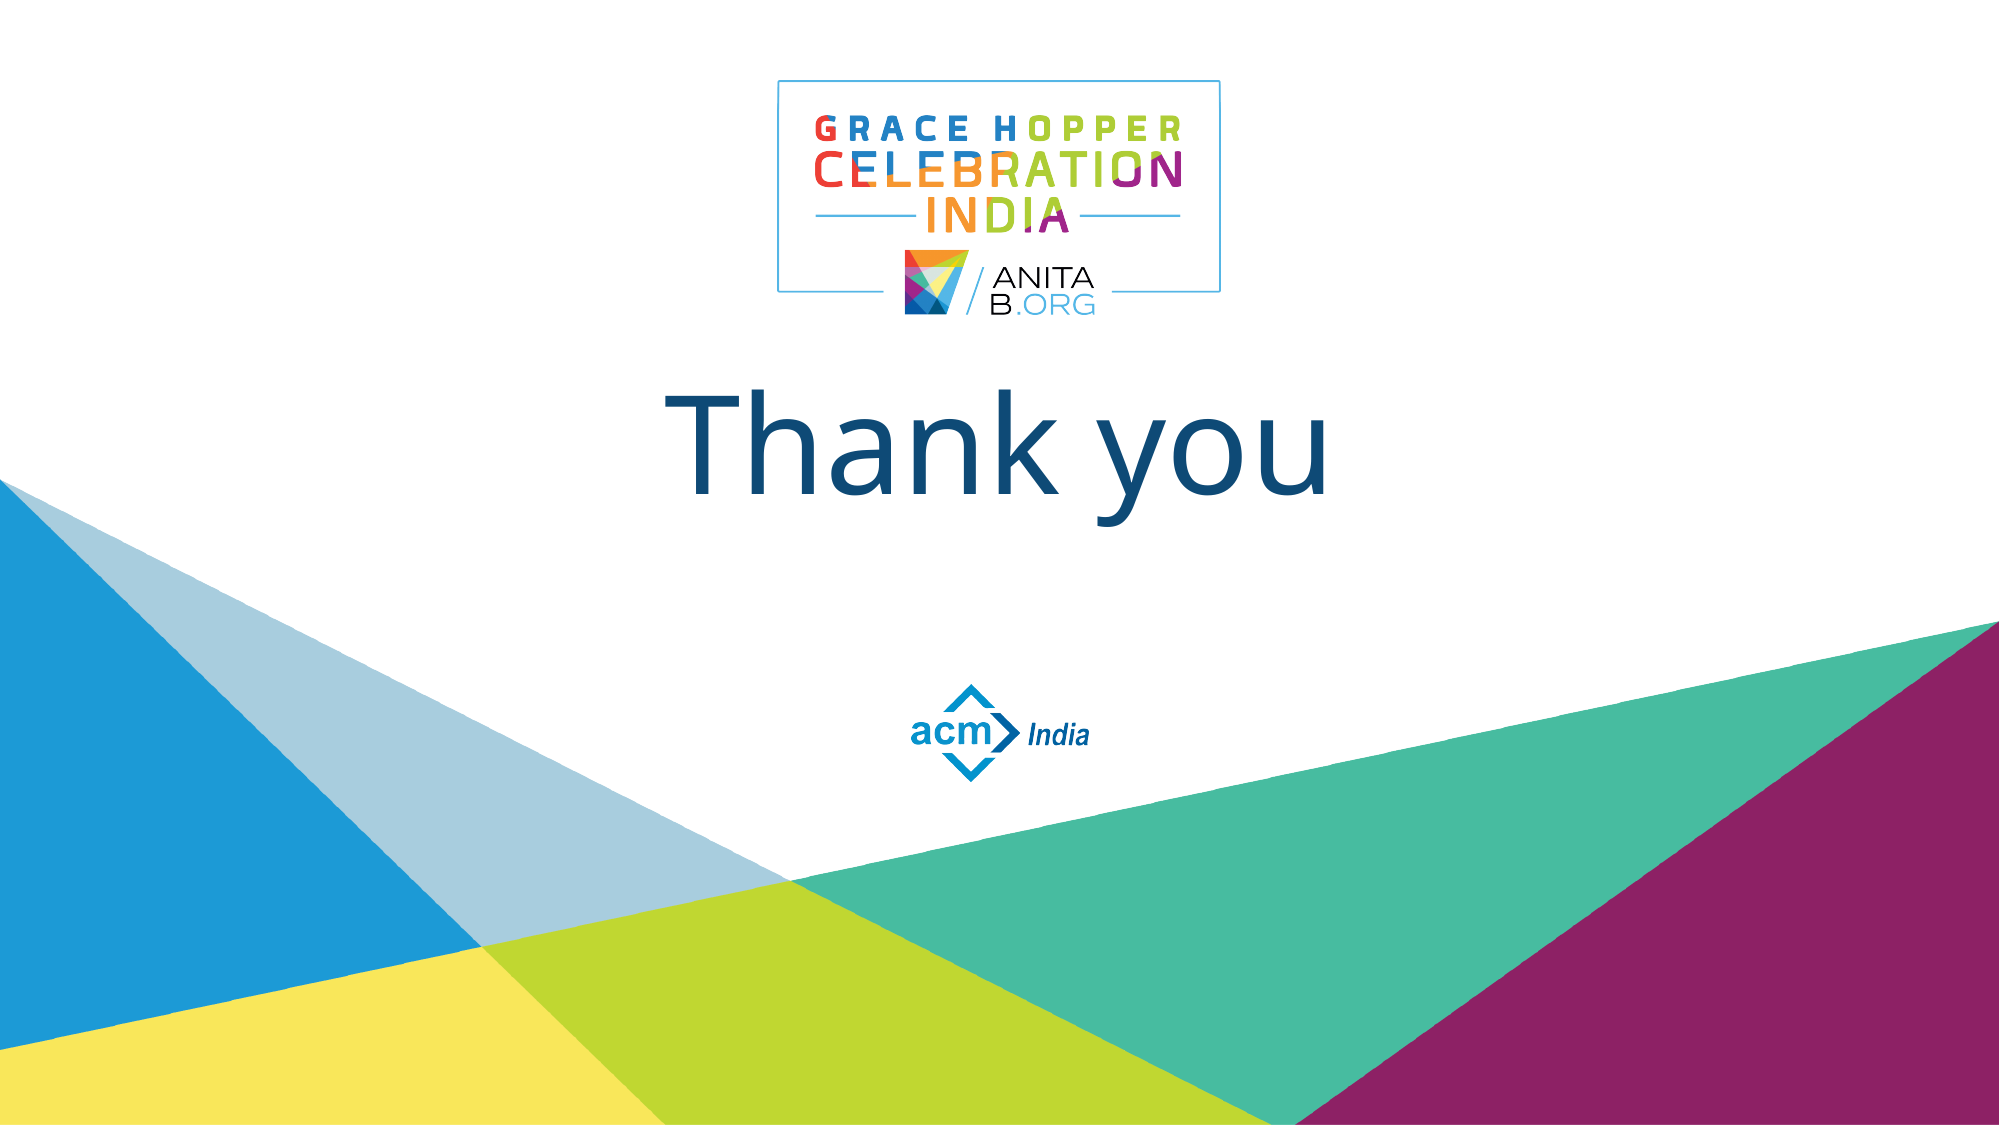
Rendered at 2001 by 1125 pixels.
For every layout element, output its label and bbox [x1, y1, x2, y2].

picture [1193, 479, 1223, 485]
picture [845, 479, 874, 486]
picture [0, 479, 1999, 1125]
picture [1276, 479, 1306, 485]
picture [777, 80, 1221, 315]
